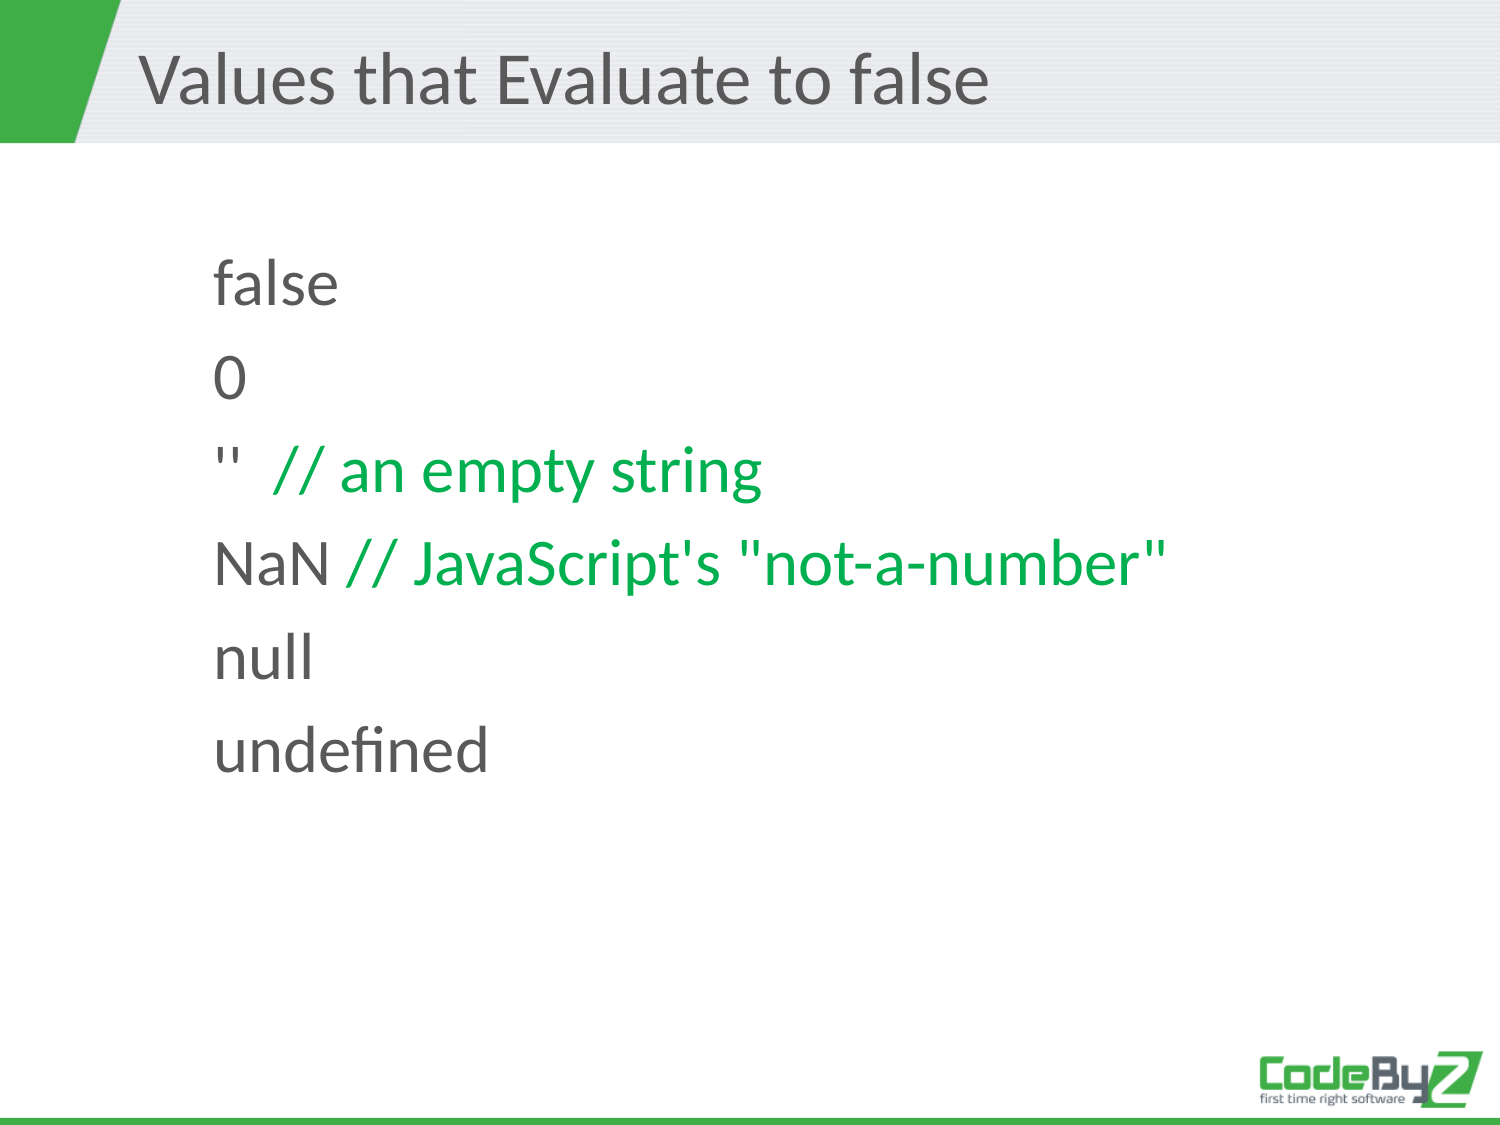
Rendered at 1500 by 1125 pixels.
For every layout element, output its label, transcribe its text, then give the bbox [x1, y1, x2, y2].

title Values that Evaluate to false [123, 0, 1425, 149]
list false 0 '' // an empty string NaN // JavaScript's "not-a-number" null undefined [123, 231, 1425, 975]
picture [0, 0, 1500, 1117]
